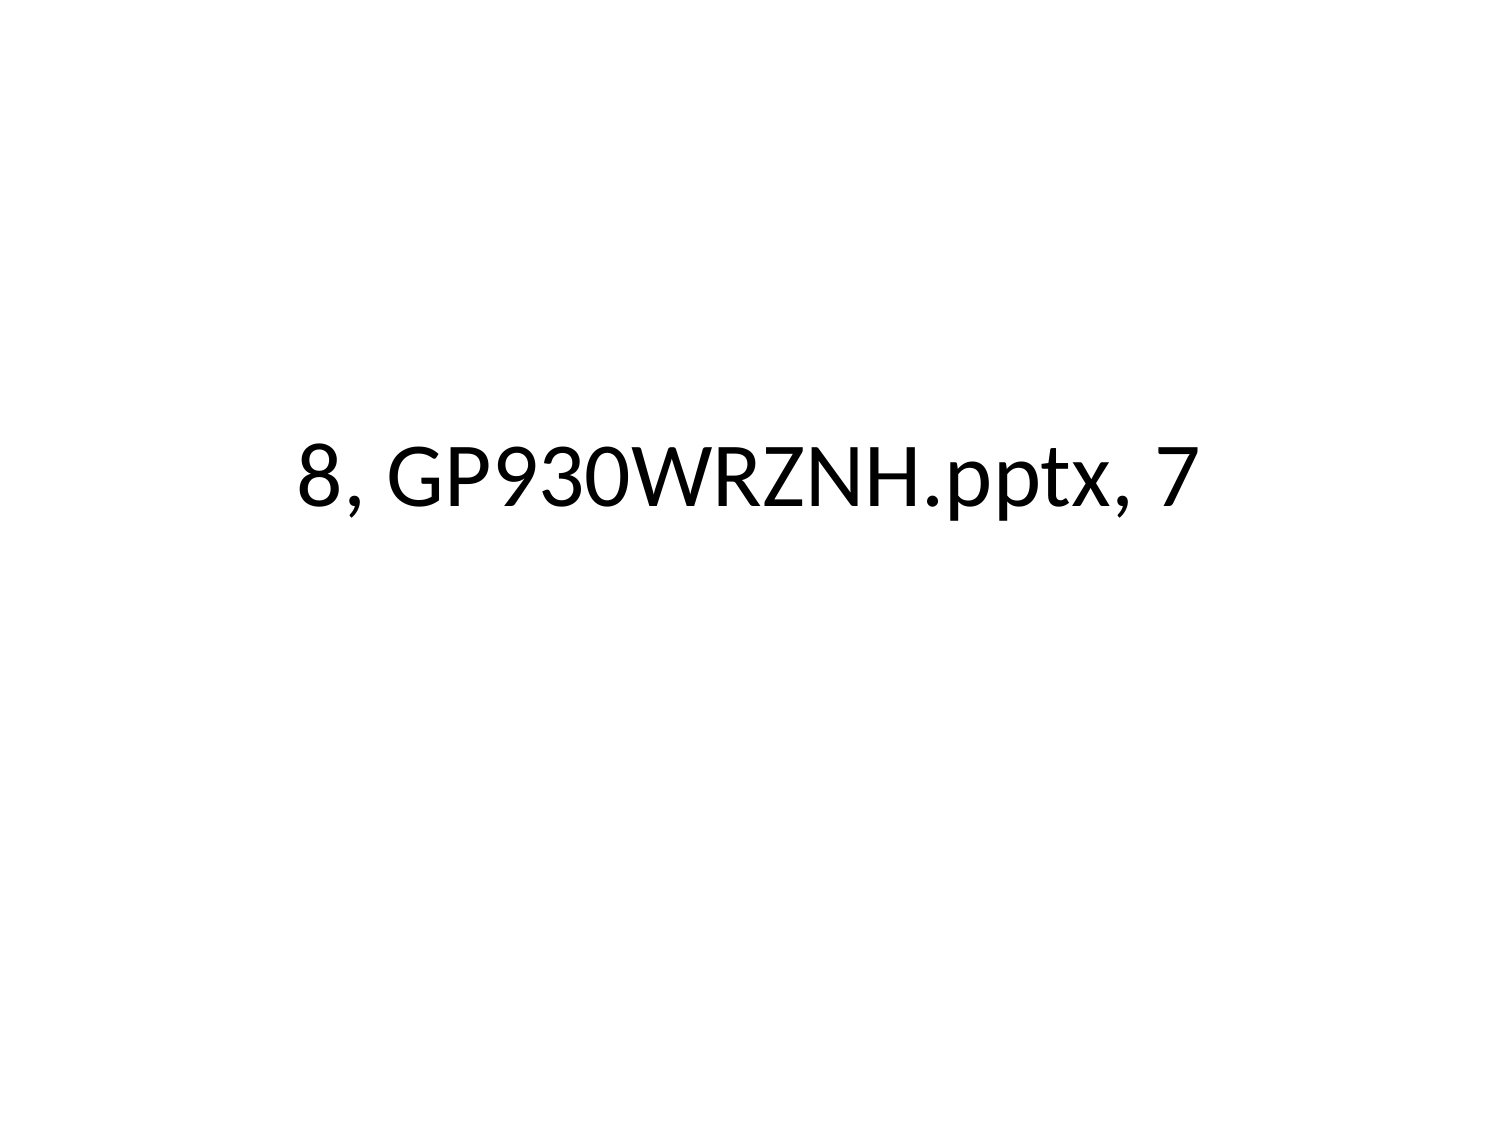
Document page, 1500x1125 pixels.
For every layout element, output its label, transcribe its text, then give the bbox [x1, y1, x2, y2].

title 8, GP930WRZNH.pptx, 7 [112, 349, 1388, 591]
